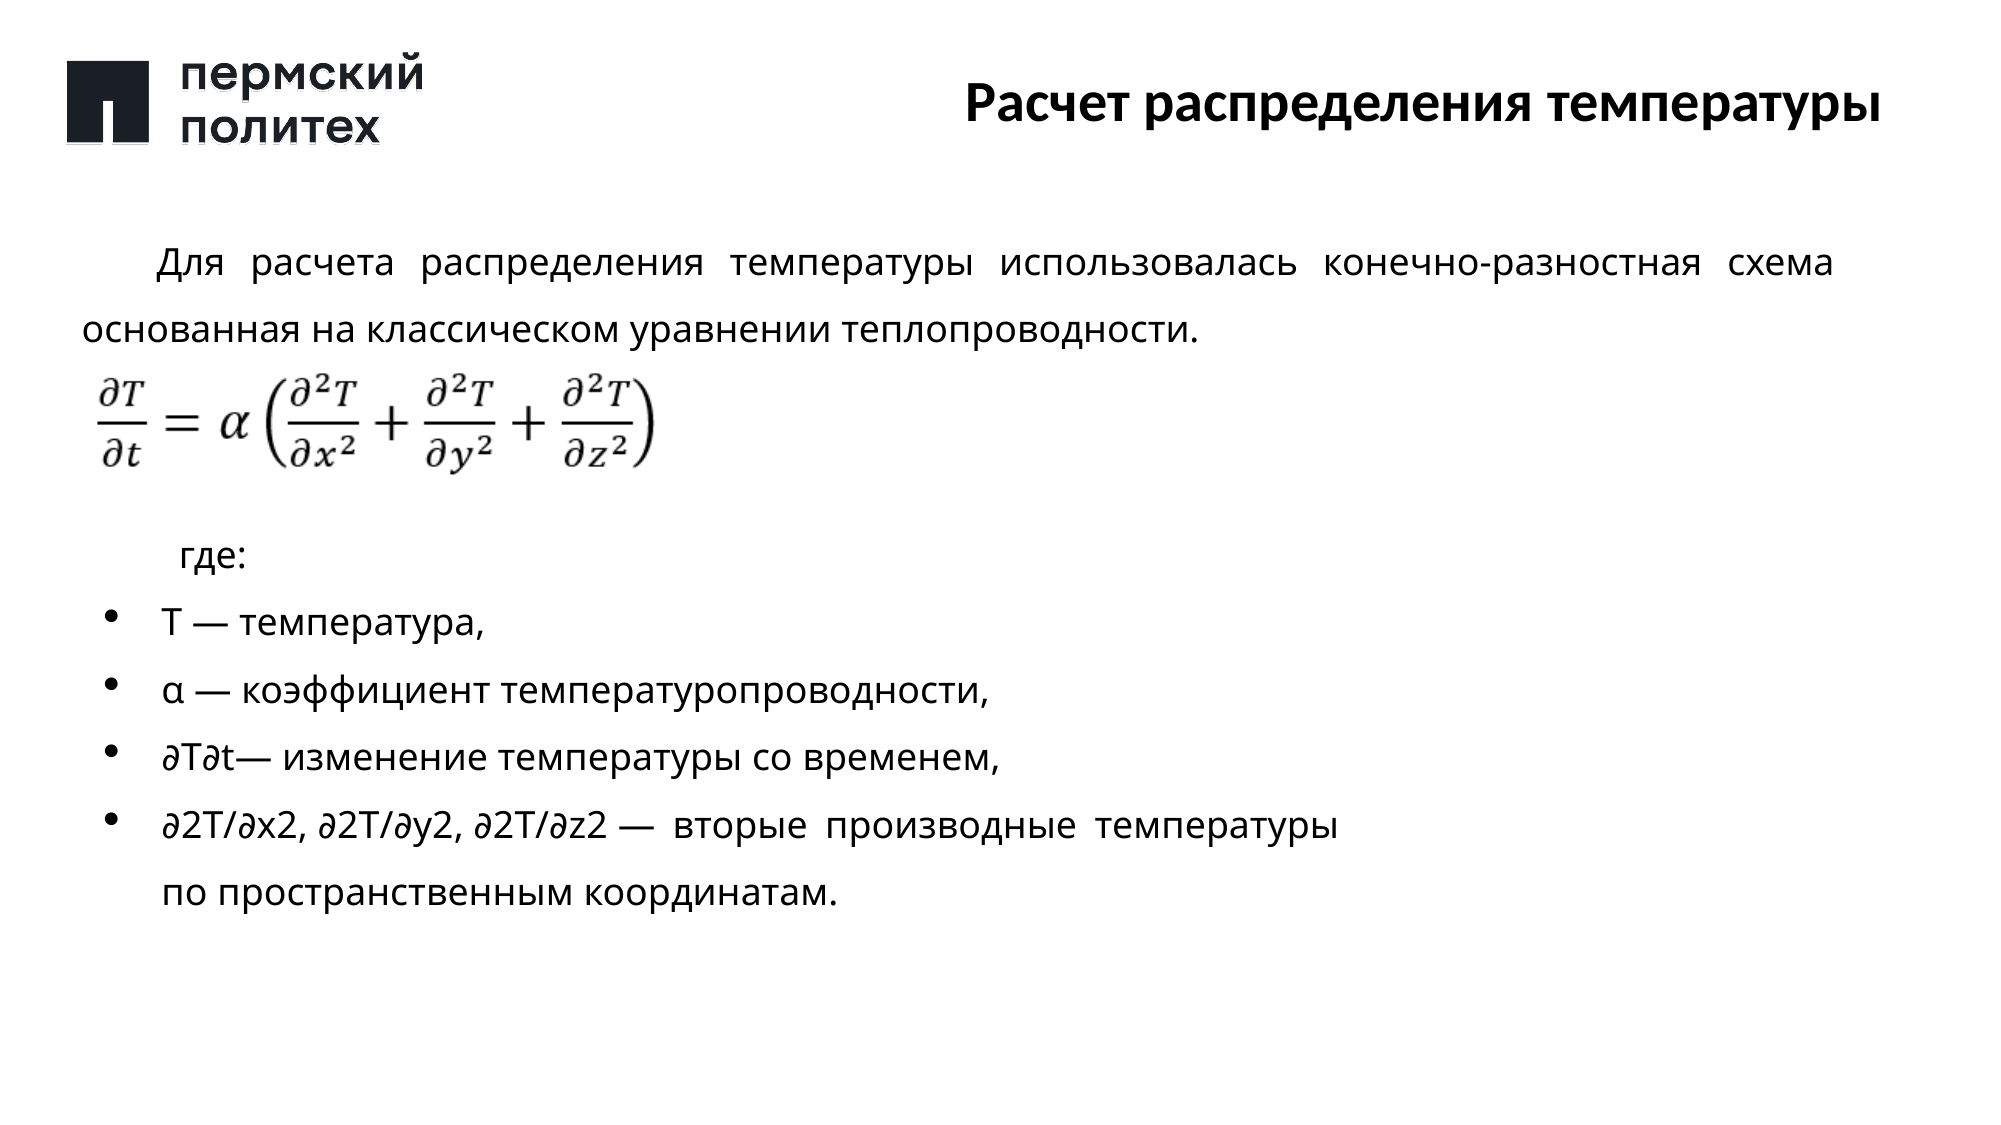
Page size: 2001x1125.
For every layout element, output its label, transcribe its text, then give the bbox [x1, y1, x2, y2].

text_box где: T — температура, α — коэффициент температуропроводности, ∂T∂t— изменение температуры со временем, ∂2T/∂x2​, ∂2T/∂y2​, ∂2T/∂z2​ — вторые производные температуры по пространственным координатам. [90, 500, 1355, 921]
text_box Расчет распределения температуры [562, 56, 1898, 141]
picture [90, 369, 658, 498]
picture [66, 52, 422, 145]
text_box Для расчета распределения температуры использовалась конечно-разностная схема основанная на классическом уравнении теплопроводности. [66, 208, 1851, 358]
